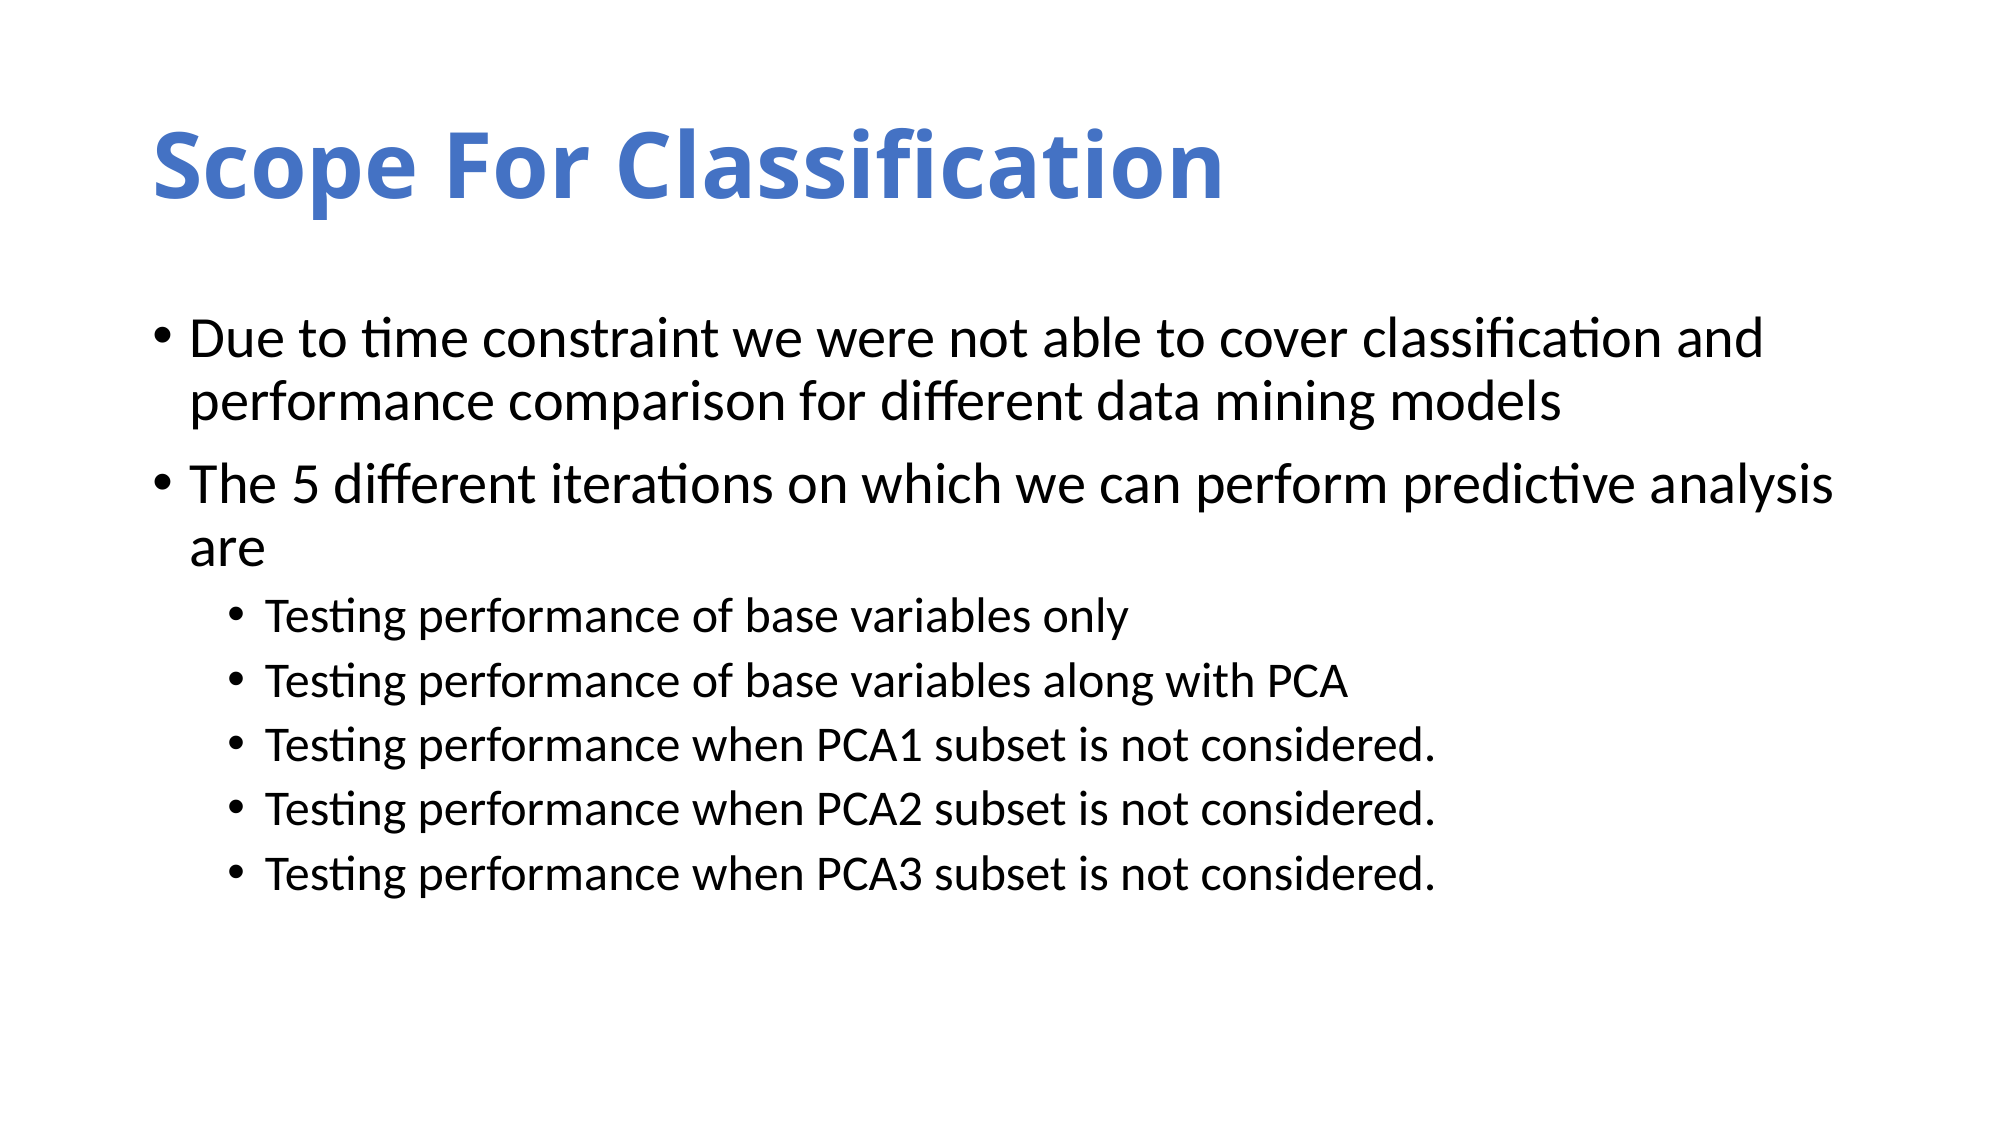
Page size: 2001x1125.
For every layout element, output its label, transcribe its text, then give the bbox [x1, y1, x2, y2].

title Scope For Classification [137, 59, 1863, 278]
list Due to time constraint we were not able to cover classification and performance comparison for different data mining models The 5 different iterations on which we can perform predictive analysis are Testing performance of base variables only Testing performance of base variables along with PCA Testing performance when PCA1 subset is not considered. Testing performance when PCA2 subset is not considered. Testing performance when PCA3 subset is not considered. [137, 299, 1863, 1014]
